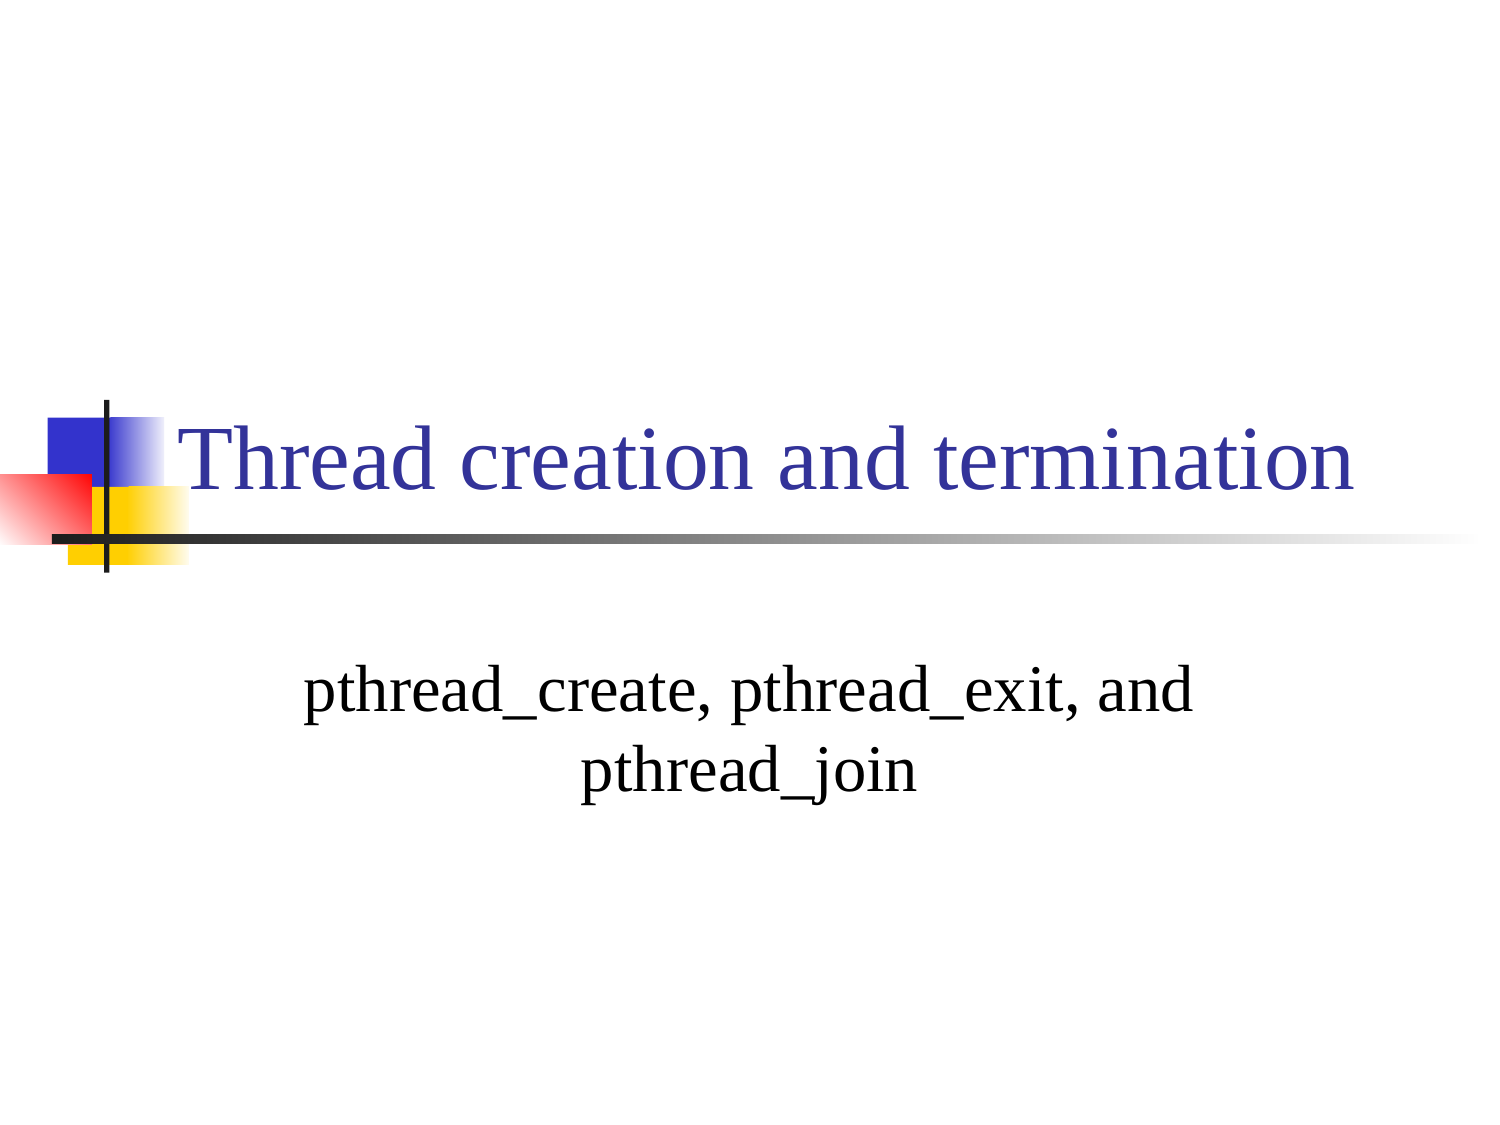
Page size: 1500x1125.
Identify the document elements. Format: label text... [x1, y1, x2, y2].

title Thread creation and termination [162, 275, 1438, 515]
subtitle pthread_create, pthread_exit, and pthread_join [225, 637, 1275, 925]
